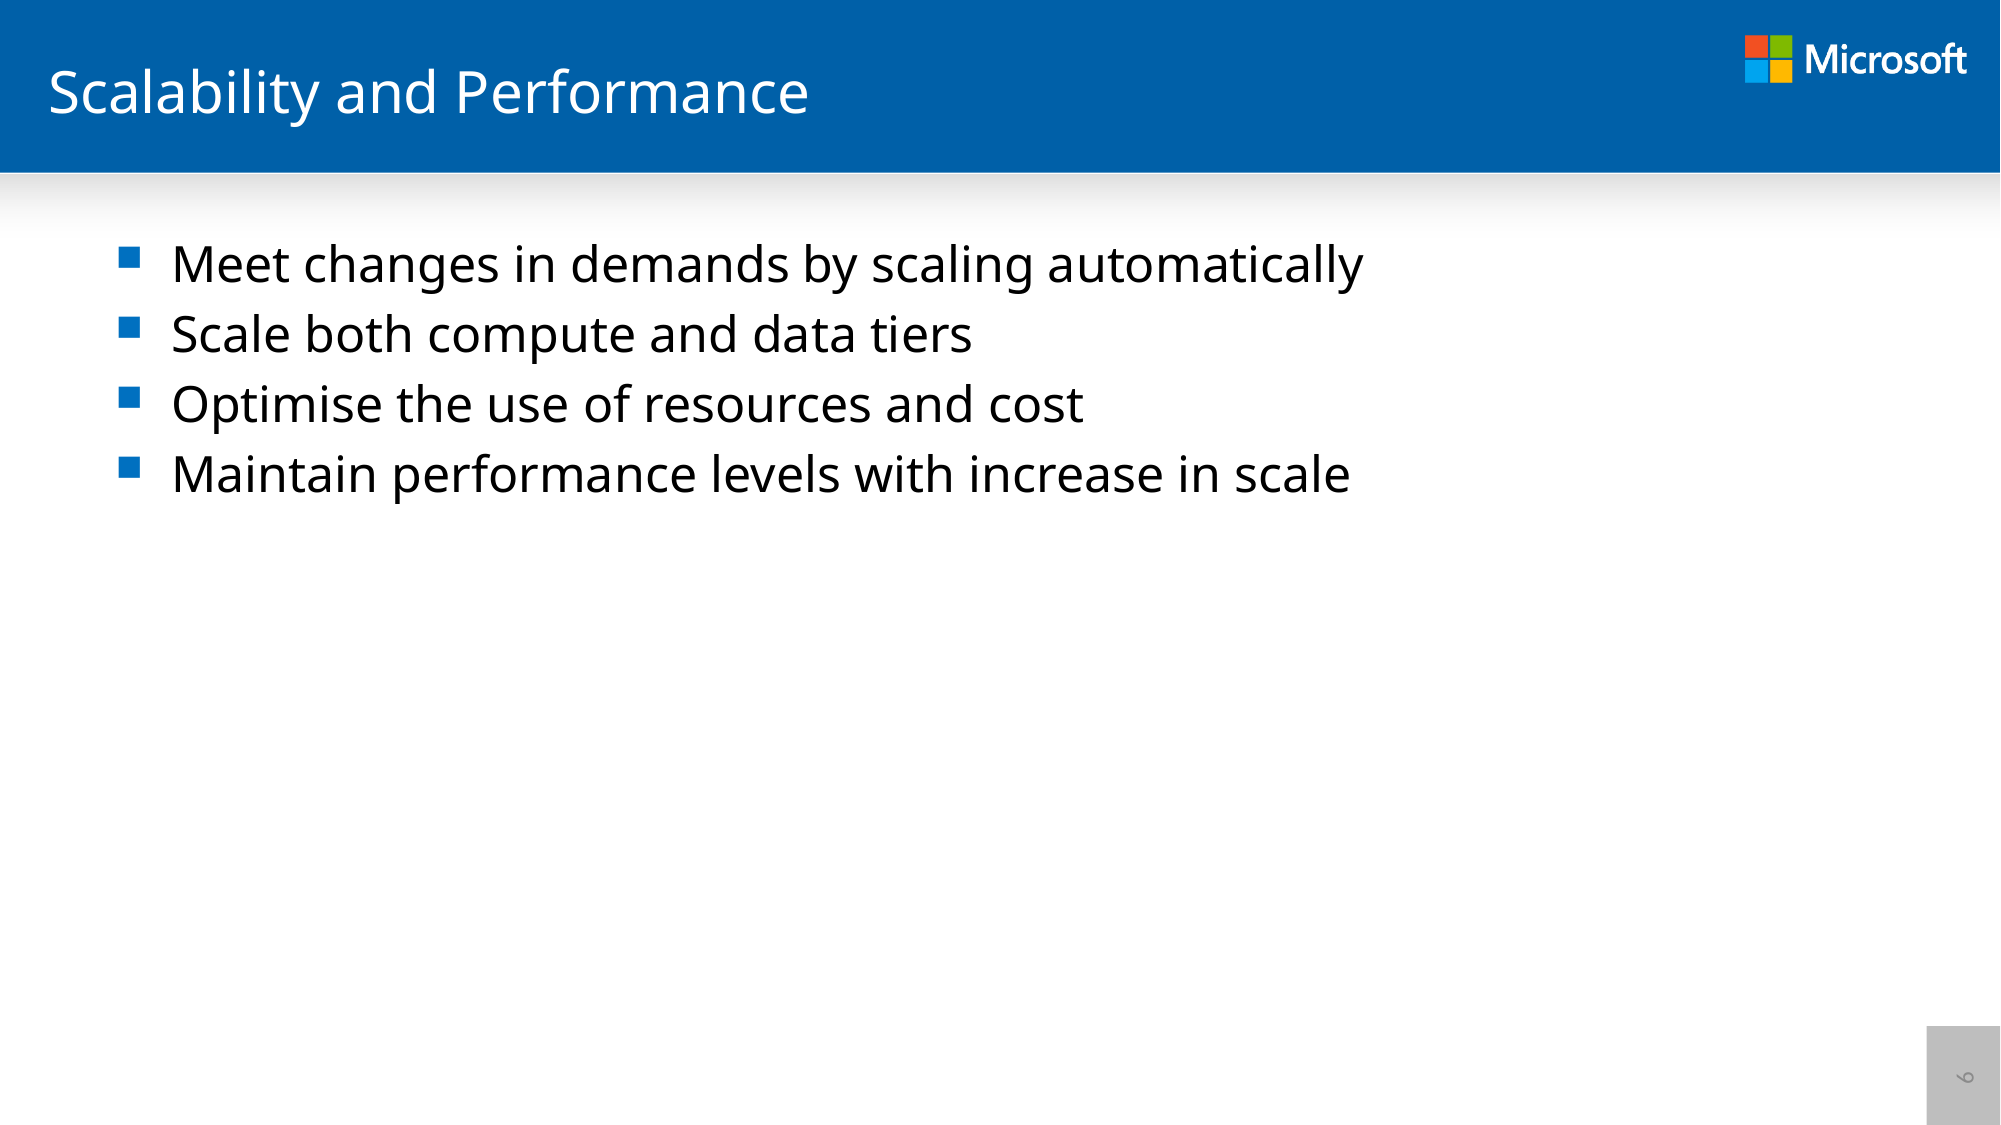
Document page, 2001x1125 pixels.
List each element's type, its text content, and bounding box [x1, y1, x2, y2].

picture [1714, 6, 1997, 111]
title Scalability and Performance [33, 24, 1736, 156]
list Meet changes in demands by scaling automatically Scale both compute and data tiers Optimise the use of resources and cost Maintain performance levels with increase in scale [99, 224, 1934, 1125]
